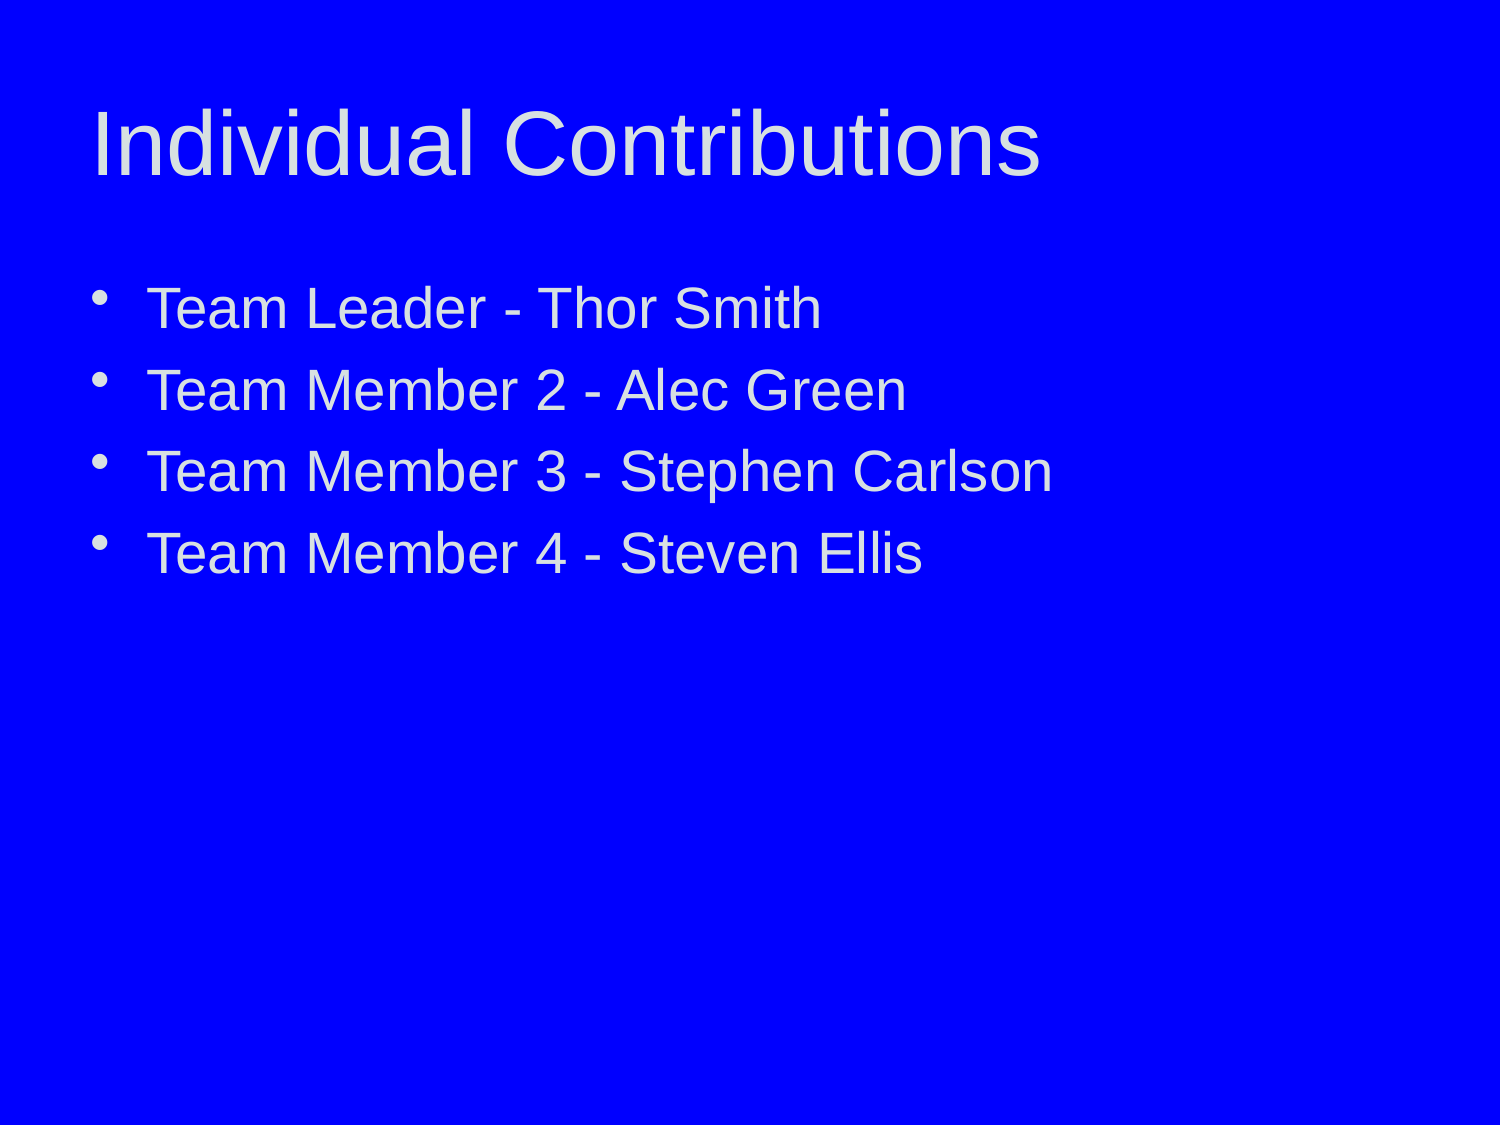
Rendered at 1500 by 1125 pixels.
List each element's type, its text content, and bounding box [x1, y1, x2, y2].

list Team Leader - Thor Smith Team Member 2 - Alec Green Team Member 3 - Stephen Carlson Team Member 4 - Steven Ellis [74, 262, 1426, 1006]
title Individual Contributions [74, 44, 1426, 233]
